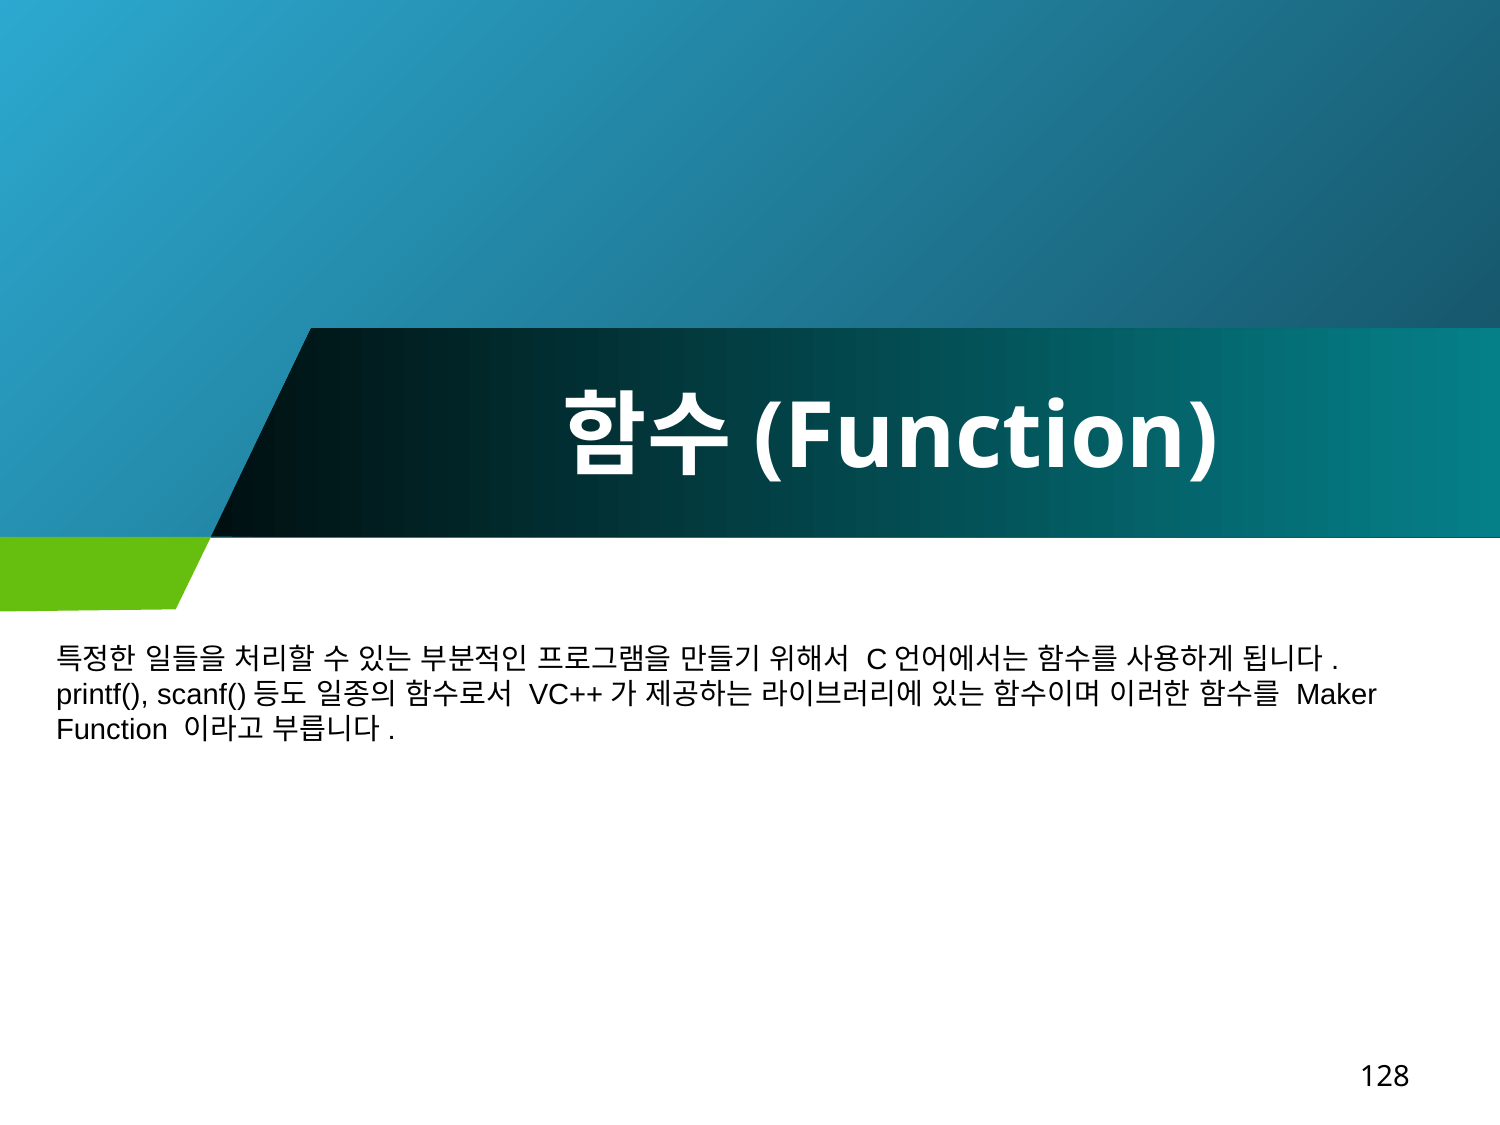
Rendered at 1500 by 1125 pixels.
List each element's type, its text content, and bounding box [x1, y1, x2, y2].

slide_number 128 [1074, 1049, 1426, 1103]
title 함수(Function) [339, 374, 1442, 488]
text_box 특정한 일들을 처리할 수 있는 부분적인 프로그램을 만들기 위해서 C언어에서는 함수를 사용하게 됩니다. printf(), scanf()등도 일종의 함수로서 VC++가 제공하는 라이브러리에 있는 함수이며 이러한 함수를 Maker Function 이라고 부릅니다. [41, 633, 1459, 753]
